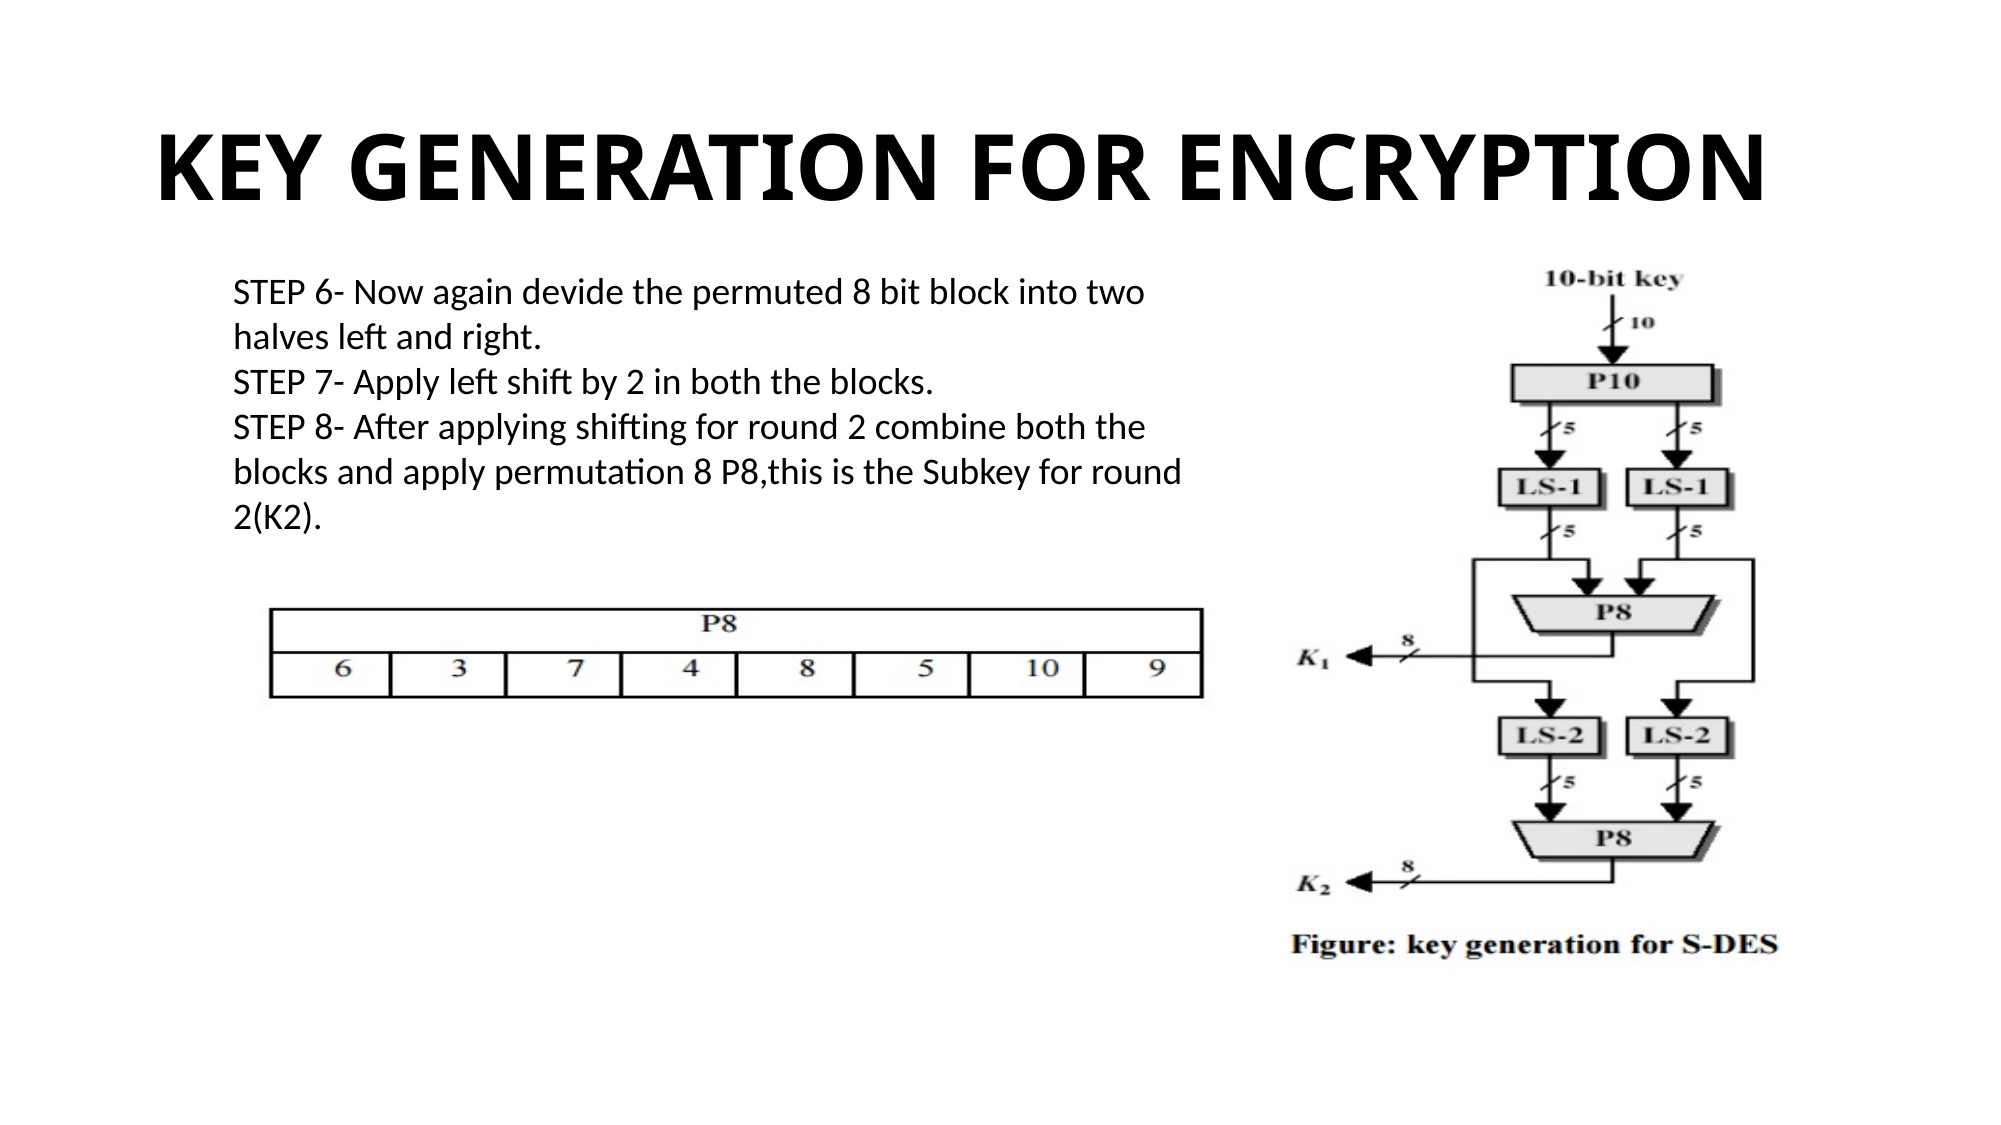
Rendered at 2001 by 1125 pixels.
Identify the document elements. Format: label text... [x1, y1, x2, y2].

title KEY GENERATION FOR ENCRYPTION [111, 61, 1837, 280]
picture [211, 597, 1267, 714]
text_box STEP 6- Now again devide the permuted 8 bit block into two halves left and right. STEP 7- Apply left shift by 2 in both the blocks. STEP 8- After applying shifting for round 2 combine both the blocks and apply permutation 8 P8,this is the Subkey for round 2(K2). [218, 259, 1226, 589]
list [1226, 257, 1806, 972]
